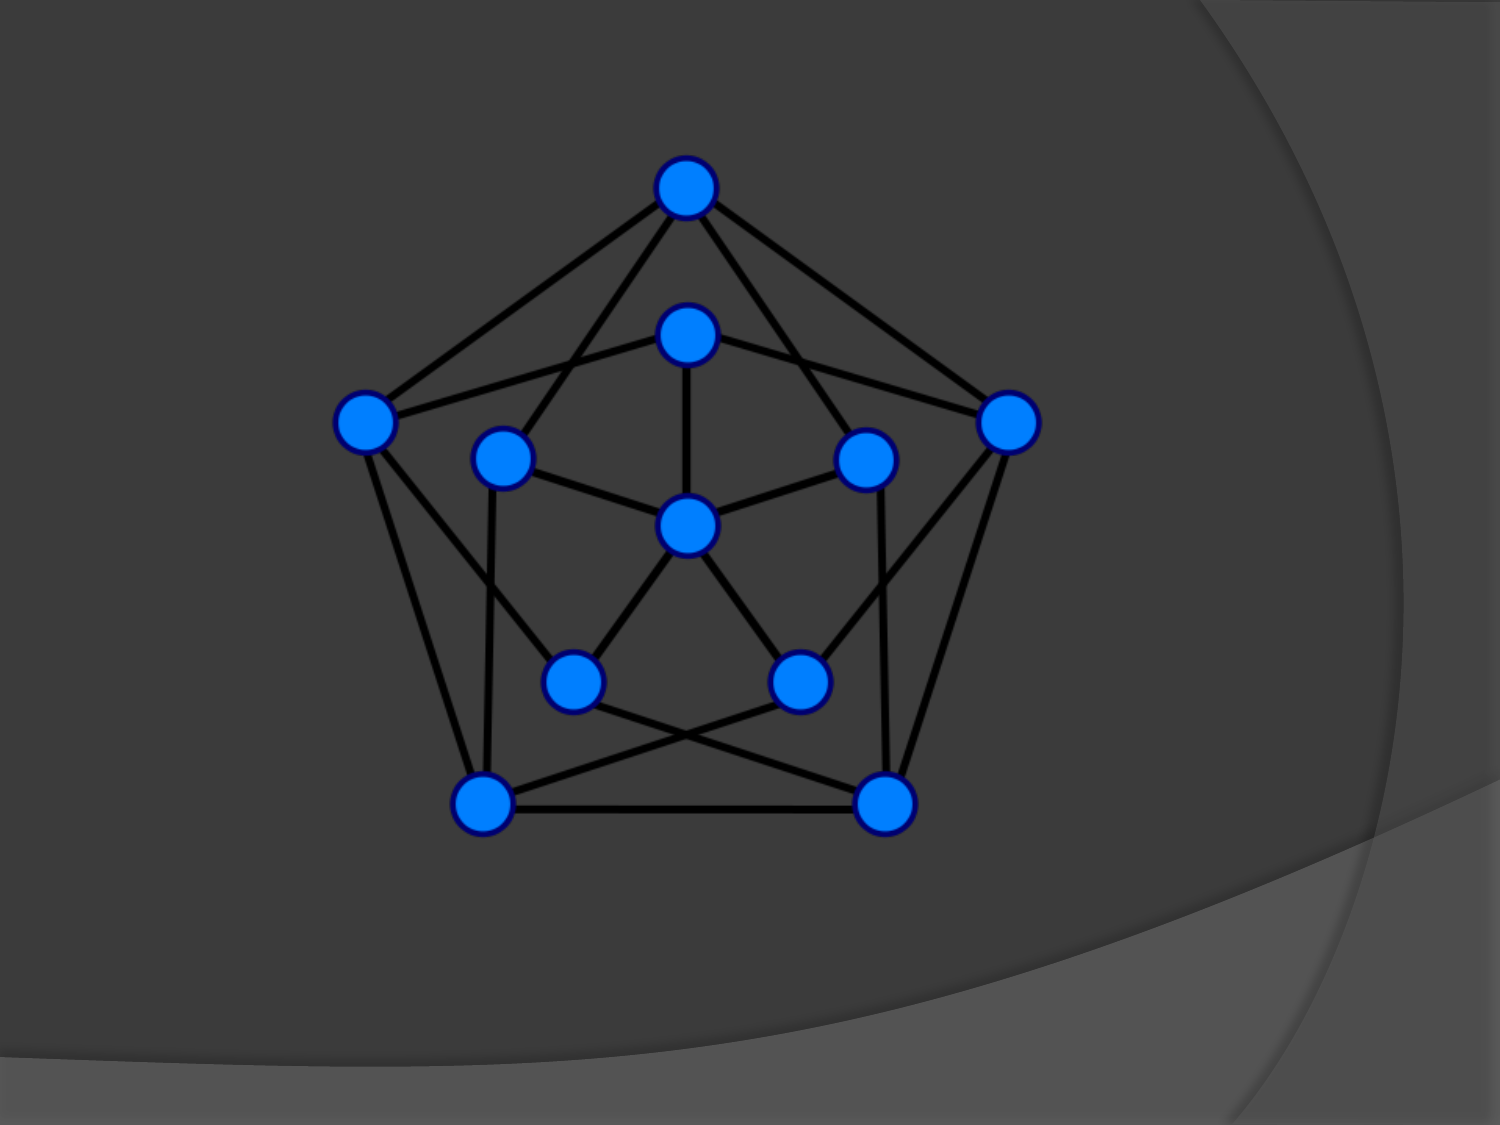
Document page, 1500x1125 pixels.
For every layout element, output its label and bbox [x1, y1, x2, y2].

list [312, 136, 1064, 857]
